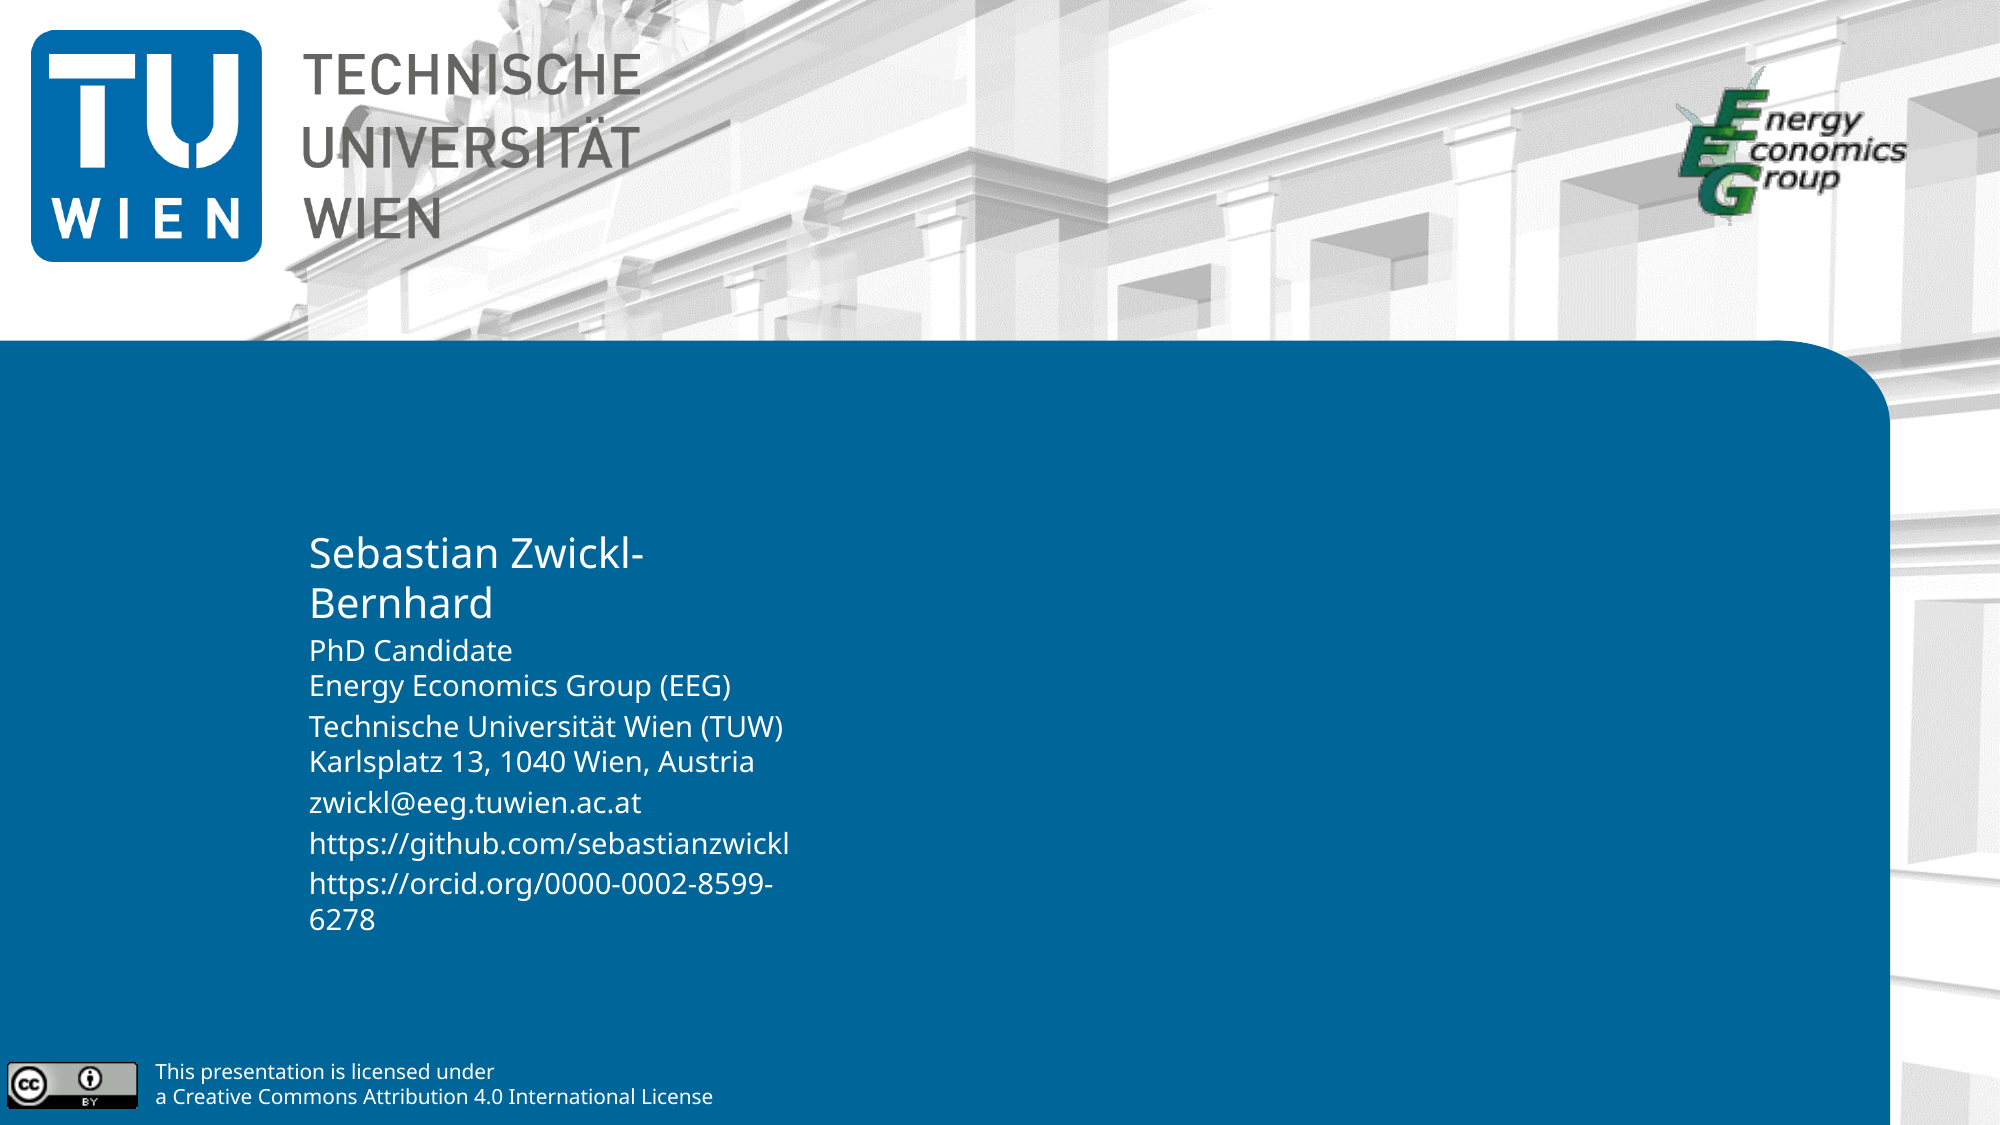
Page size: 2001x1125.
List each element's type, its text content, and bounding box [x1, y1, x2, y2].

picture [339, 876, 346, 893]
picture [328, 877, 336, 894]
picture [770, 832, 778, 853]
picture [8, 1063, 137, 1108]
picture [556, 839, 563, 853]
picture [462, 881, 466, 893]
picture [466, 839, 472, 854]
text_box This presentation is licensed under a Creative Commons Attribution 4.0 International License [149, 1058, 1150, 1125]
picture [676, 846, 681, 854]
picture [679, 839, 687, 852]
picture [437, 835, 444, 853]
picture [717, 874, 728, 890]
picture [615, 839, 623, 851]
picture [724, 839, 730, 853]
picture [737, 839, 744, 853]
picture [631, 839, 639, 853]
picture [524, 839, 533, 851]
picture [412, 839, 420, 853]
picture [311, 914, 316, 924]
picture [474, 839, 478, 853]
picture [665, 877, 669, 893]
picture [421, 882, 425, 893]
picture [758, 879, 762, 889]
picture [698, 839, 706, 853]
picture [371, 845, 378, 853]
picture [355, 879, 363, 893]
picture [755, 842, 759, 853]
picture [344, 910, 357, 920]
picture [580, 874, 592, 891]
picture [489, 839, 497, 851]
picture [676, 874, 685, 883]
picture [441, 882, 445, 893]
picture [593, 841, 605, 850]
picture [362, 910, 370, 920]
picture [328, 837, 336, 854]
picture [597, 874, 609, 891]
picture [701, 880, 712, 892]
picture [510, 839, 519, 852]
picture [0, 0, 2000, 1125]
picture [546, 839, 554, 853]
picture [492, 879, 501, 891]
text_box Sebastian Zwickl-Bernhard PhD Candidate Energy Economics Group (EEG) Technische Universität Wien (TUW) Karlsplatz 13, 1040 Wien, Austria zwickl@eeg.tuwien.ac.at https://github.com/sebastianzwickl https://orcid.org/0000-0002-8599-6278 [303, 526, 835, 824]
picture [453, 839, 461, 853]
picture [623, 874, 635, 891]
picture [355, 839, 363, 853]
picture [371, 885, 378, 893]
picture [330, 910, 339, 922]
picture [339, 836, 346, 853]
picture [319, 918, 323, 929]
picture [648, 877, 652, 893]
picture [658, 835, 665, 853]
